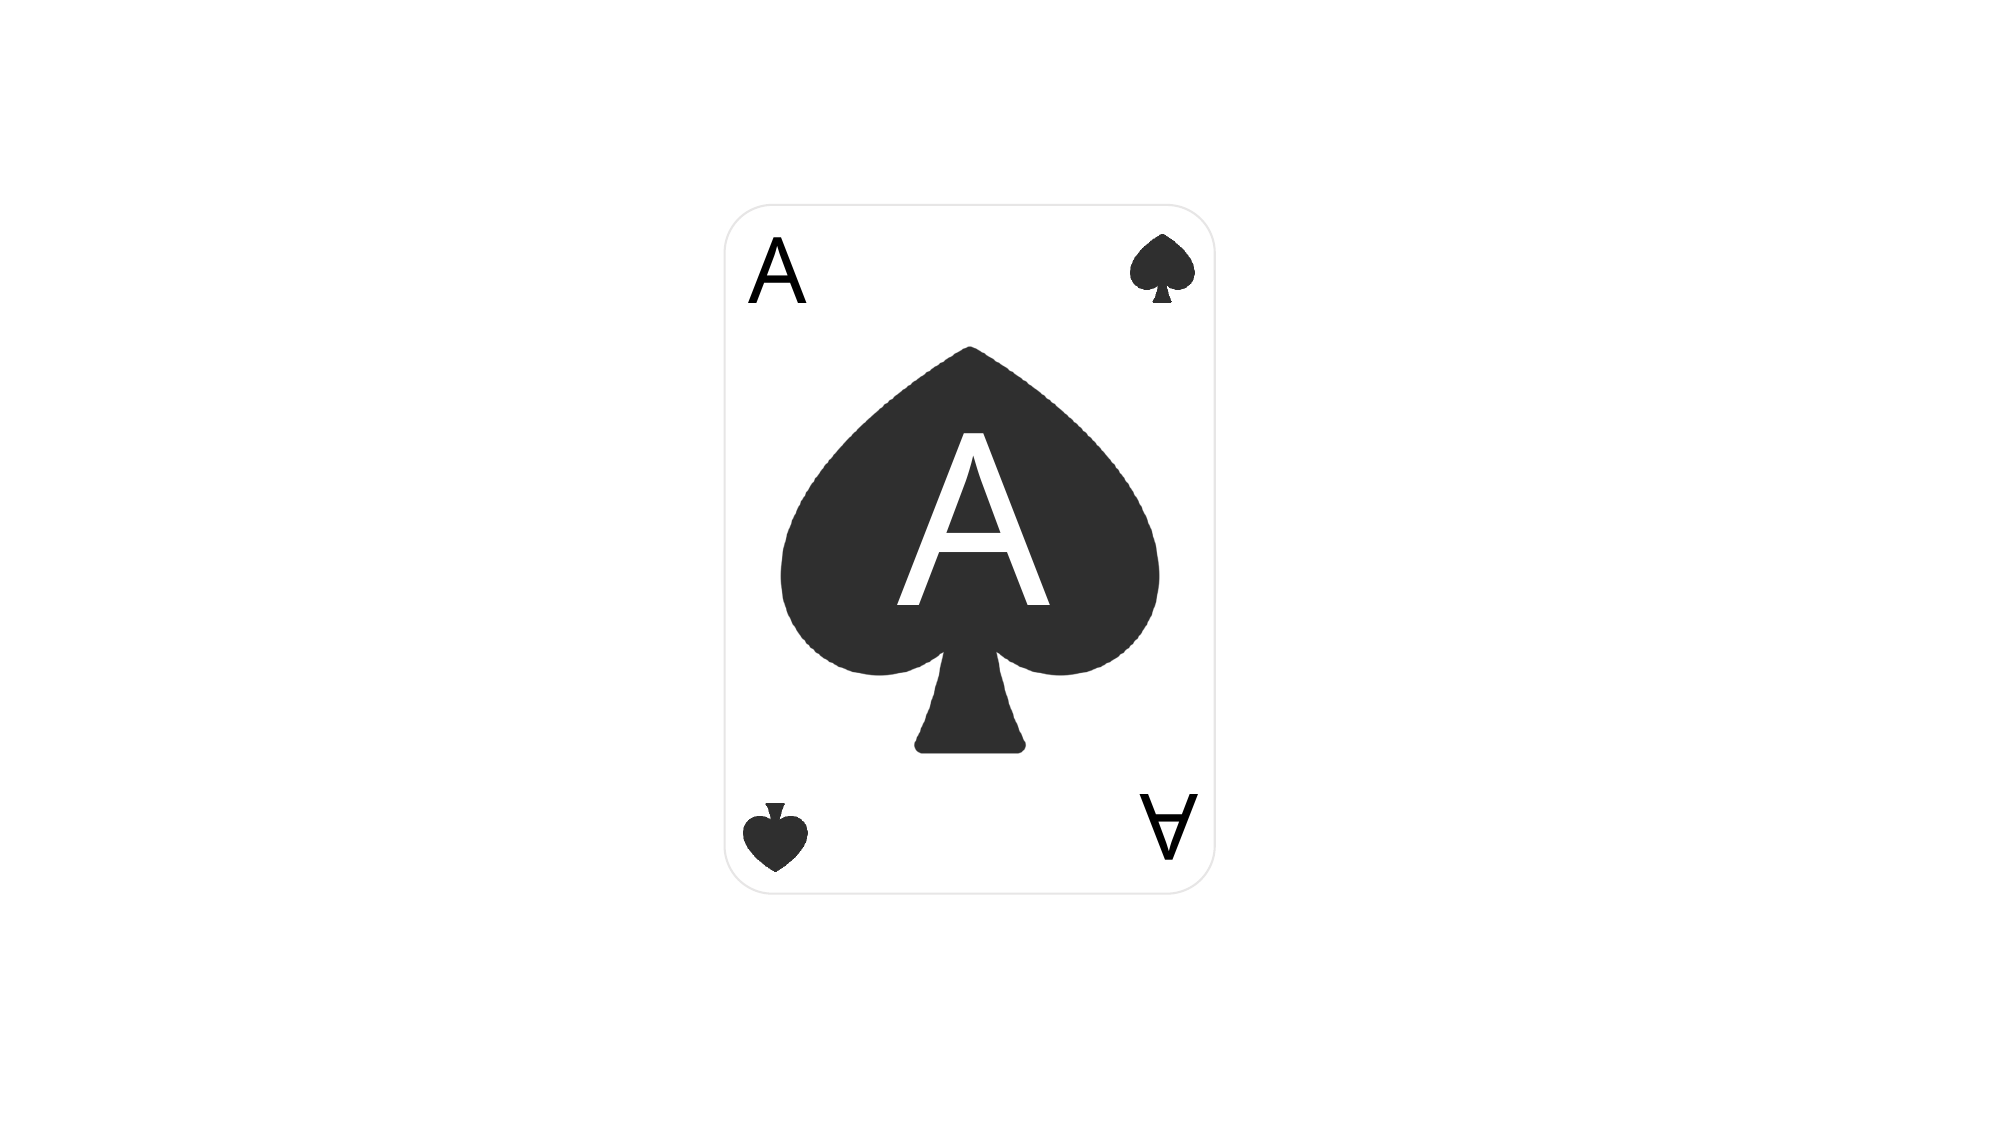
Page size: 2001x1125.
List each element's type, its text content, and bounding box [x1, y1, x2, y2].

text_box A [733, 204, 823, 330]
picture [759, 339, 1180, 760]
picture [1126, 232, 1198, 304]
picture [739, 801, 811, 873]
text_box [723, 203, 1216, 895]
text_box A [1125, 769, 1214, 894]
